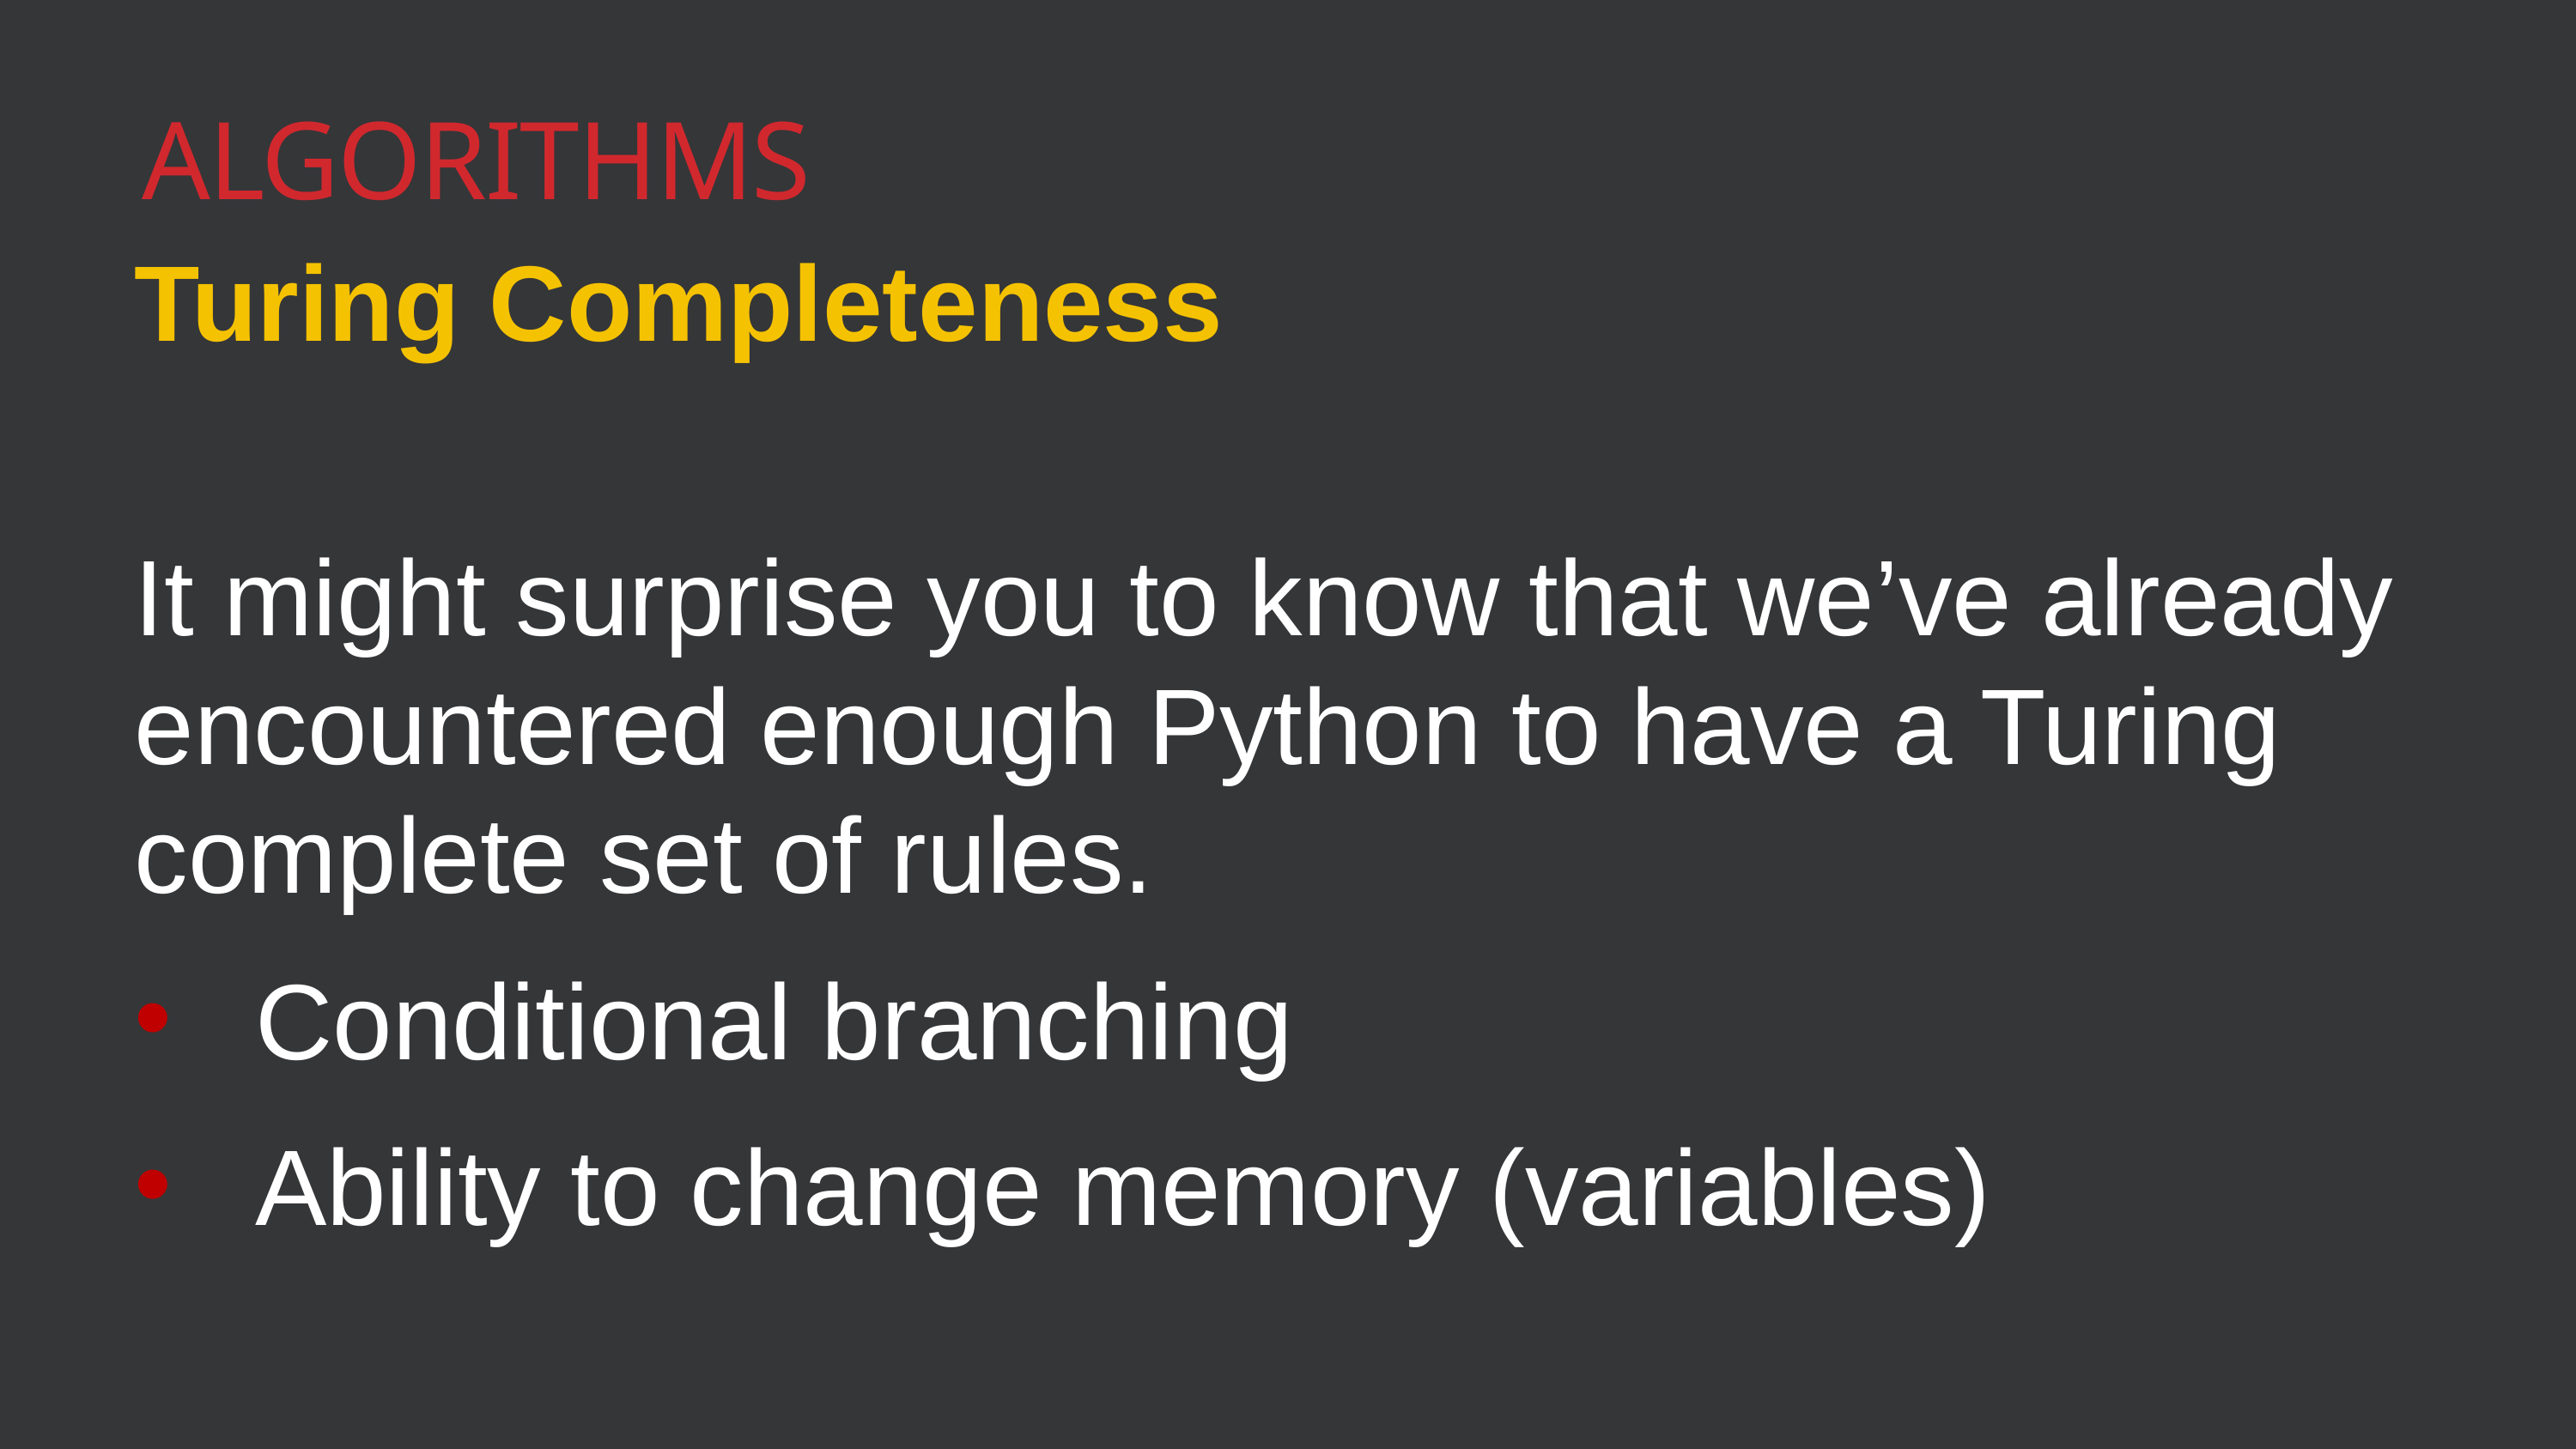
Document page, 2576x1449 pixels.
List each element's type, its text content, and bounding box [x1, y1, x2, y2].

text_box Turing Completeness [121, 227, 2438, 390]
text_box It might surprise you to know that we’ve already encountered enough Python to have a Turing complete set of rules. Conditional branching Ability to change memory (variables) [121, 521, 2445, 1373]
title Algorithms [129, 32, 2445, 228]
